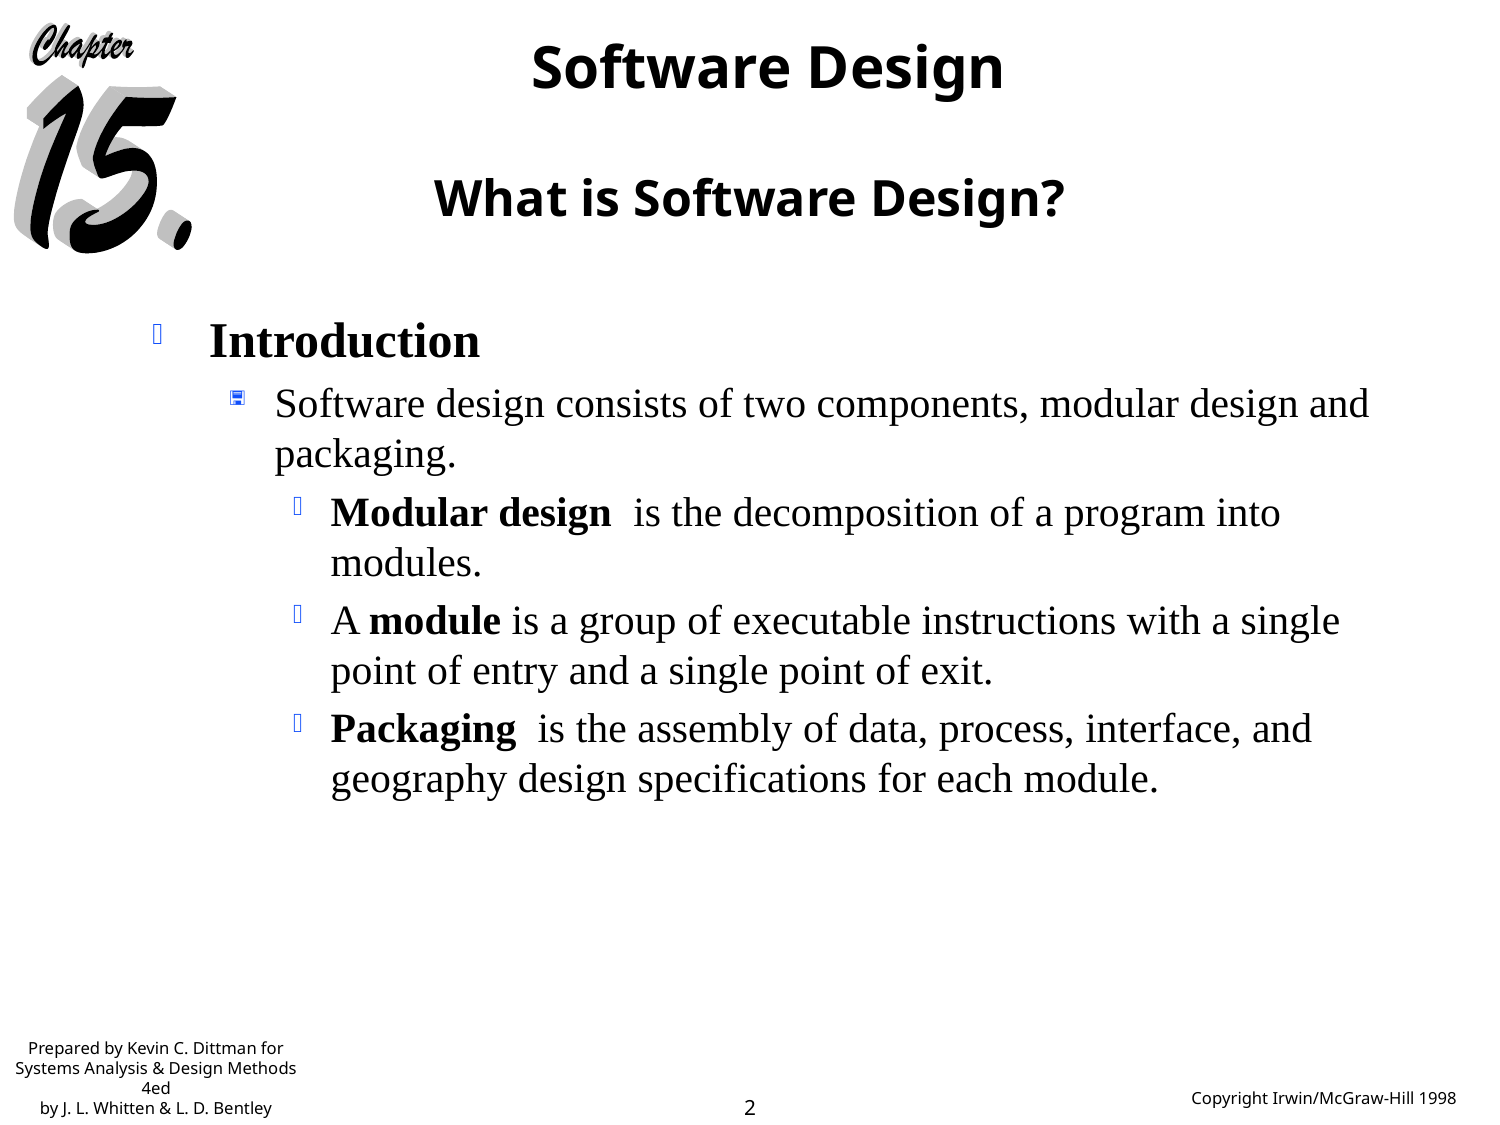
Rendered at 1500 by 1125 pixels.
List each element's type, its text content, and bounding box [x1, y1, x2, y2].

title What is Software Design? [224, 158, 1276, 235]
list Introduction Software design consists of two components, modular design and packaging. Modular design is the decomposition of a program into modules. A module is a group of executable instructions with a single point of entry and a single point of exit. Packaging is the assembly of data, process, interface, and geography design specifications for each module. [137, 299, 1413, 1026]
footer Prepared by Kevin C. Dittman for Systems Analysis & Design Methods 4ed by J. L. Whitten & L. D. Bentley [0, 1040, 313, 1116]
